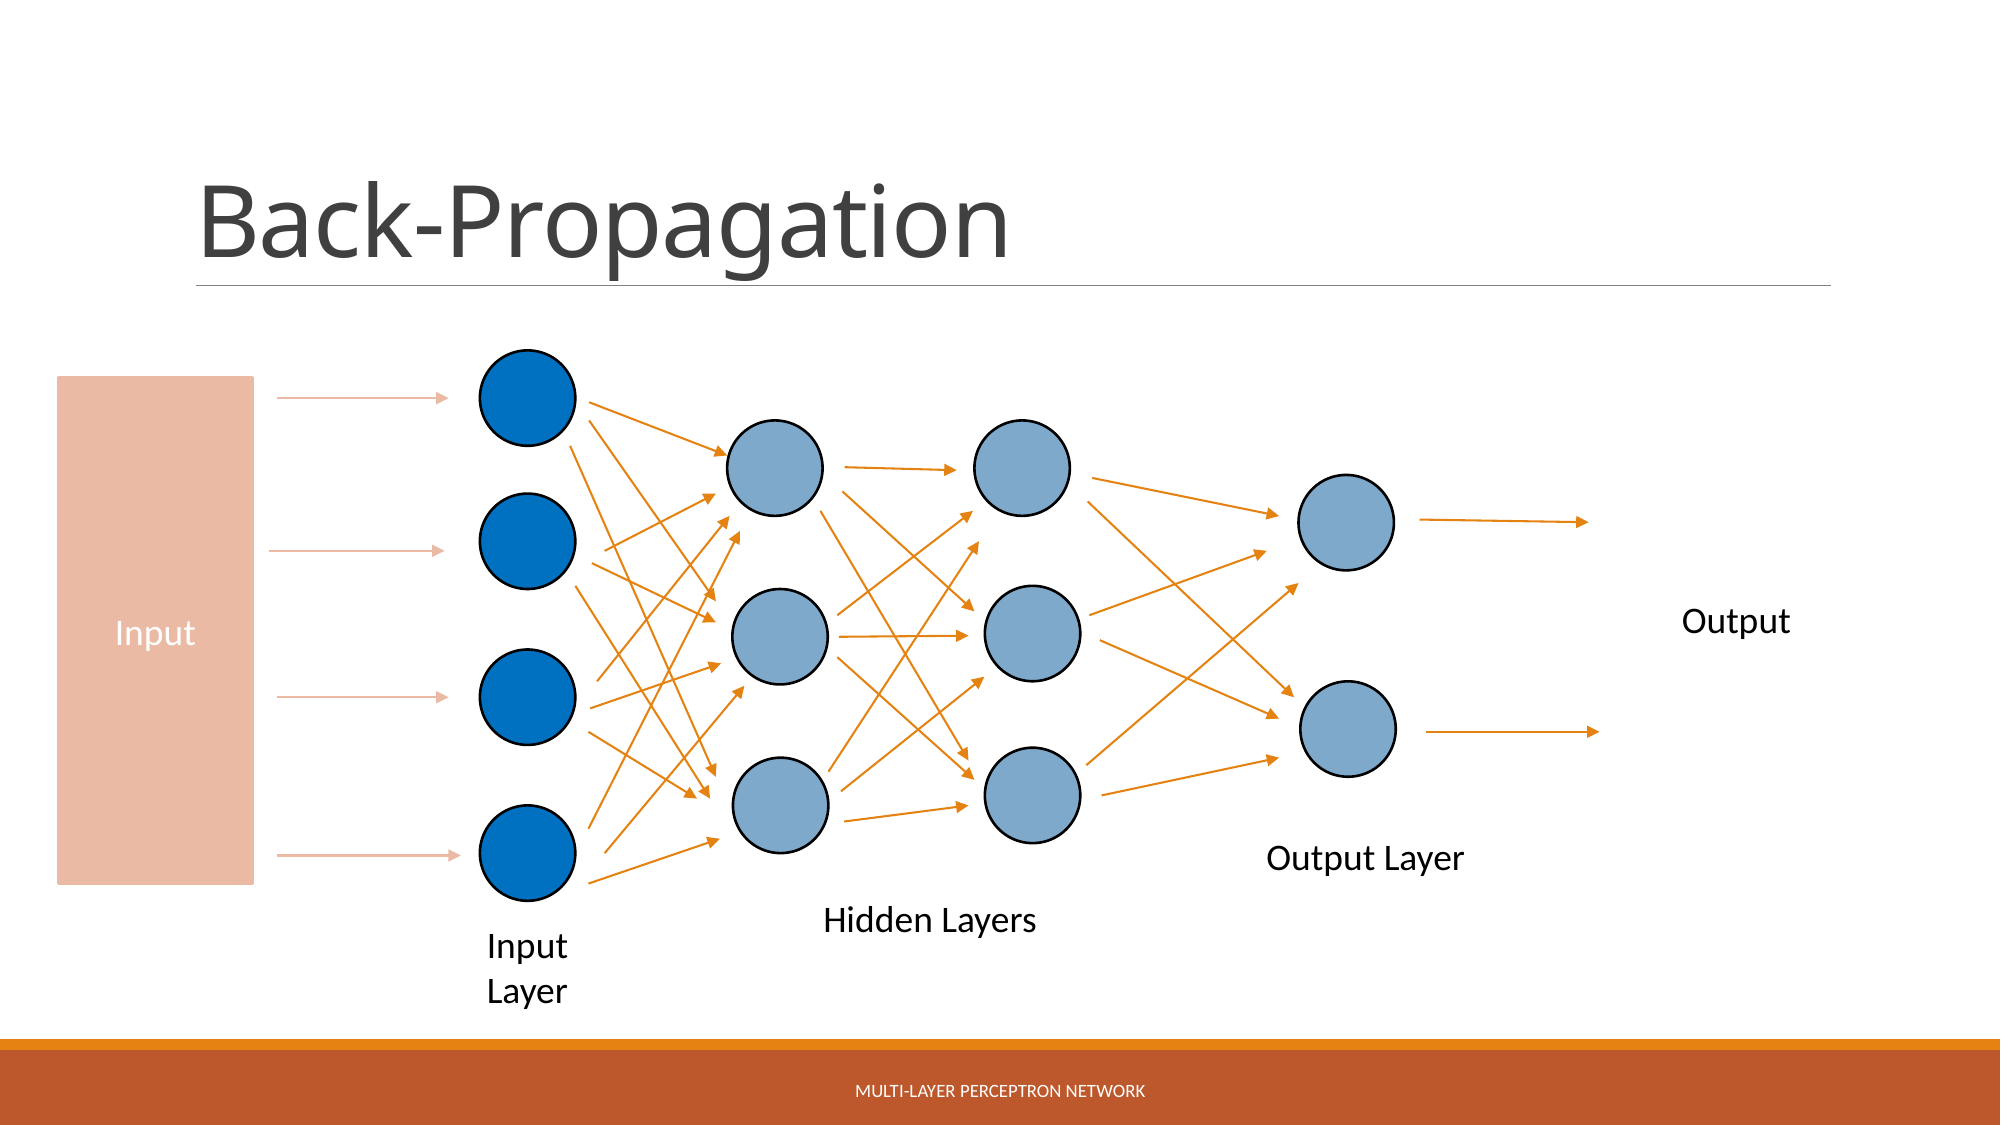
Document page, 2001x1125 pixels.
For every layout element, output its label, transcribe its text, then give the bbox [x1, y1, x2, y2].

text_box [841, 490, 975, 507]
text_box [596, 515, 731, 527]
text_box [750, 587, 816, 686]
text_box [1101, 757, 1280, 796]
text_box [836, 510, 974, 537]
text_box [604, 685, 745, 854]
text_box [988, 584, 1082, 683]
text_box [973, 419, 1072, 518]
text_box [844, 466, 958, 471]
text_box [827, 540, 980, 773]
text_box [588, 401, 728, 456]
text_box Output Layer [1251, 825, 1481, 885]
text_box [819, 510, 835, 761]
text_box Output [1667, 589, 1806, 649]
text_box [840, 676, 985, 792]
text_box Input [57, 376, 254, 885]
title Back-Propagation [180, 47, 1830, 285]
text_box Hidden Layers [808, 887, 1053, 947]
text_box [1087, 500, 1295, 579]
text_box [753, 756, 830, 855]
text_box [478, 349, 577, 448]
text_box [843, 804, 969, 822]
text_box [1088, 550, 1268, 580]
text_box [569, 445, 717, 778]
text_box Input Layer [472, 913, 584, 1018]
text_box [478, 648, 566, 747]
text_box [1419, 519, 1590, 523]
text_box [587, 838, 721, 885]
text_box [478, 804, 577, 903]
footer Multi-Layer Perceptron Network [604, 1059, 1396, 1120]
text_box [1091, 477, 1280, 498]
text_box [478, 492, 566, 591]
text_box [588, 419, 717, 442]
text_box [1306, 680, 1398, 779]
text_box [983, 746, 1082, 845]
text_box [1085, 582, 1299, 766]
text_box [587, 530, 741, 830]
text_box [725, 419, 824, 518]
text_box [574, 585, 585, 800]
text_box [604, 493, 717, 512]
text_box [1301, 473, 1396, 572]
